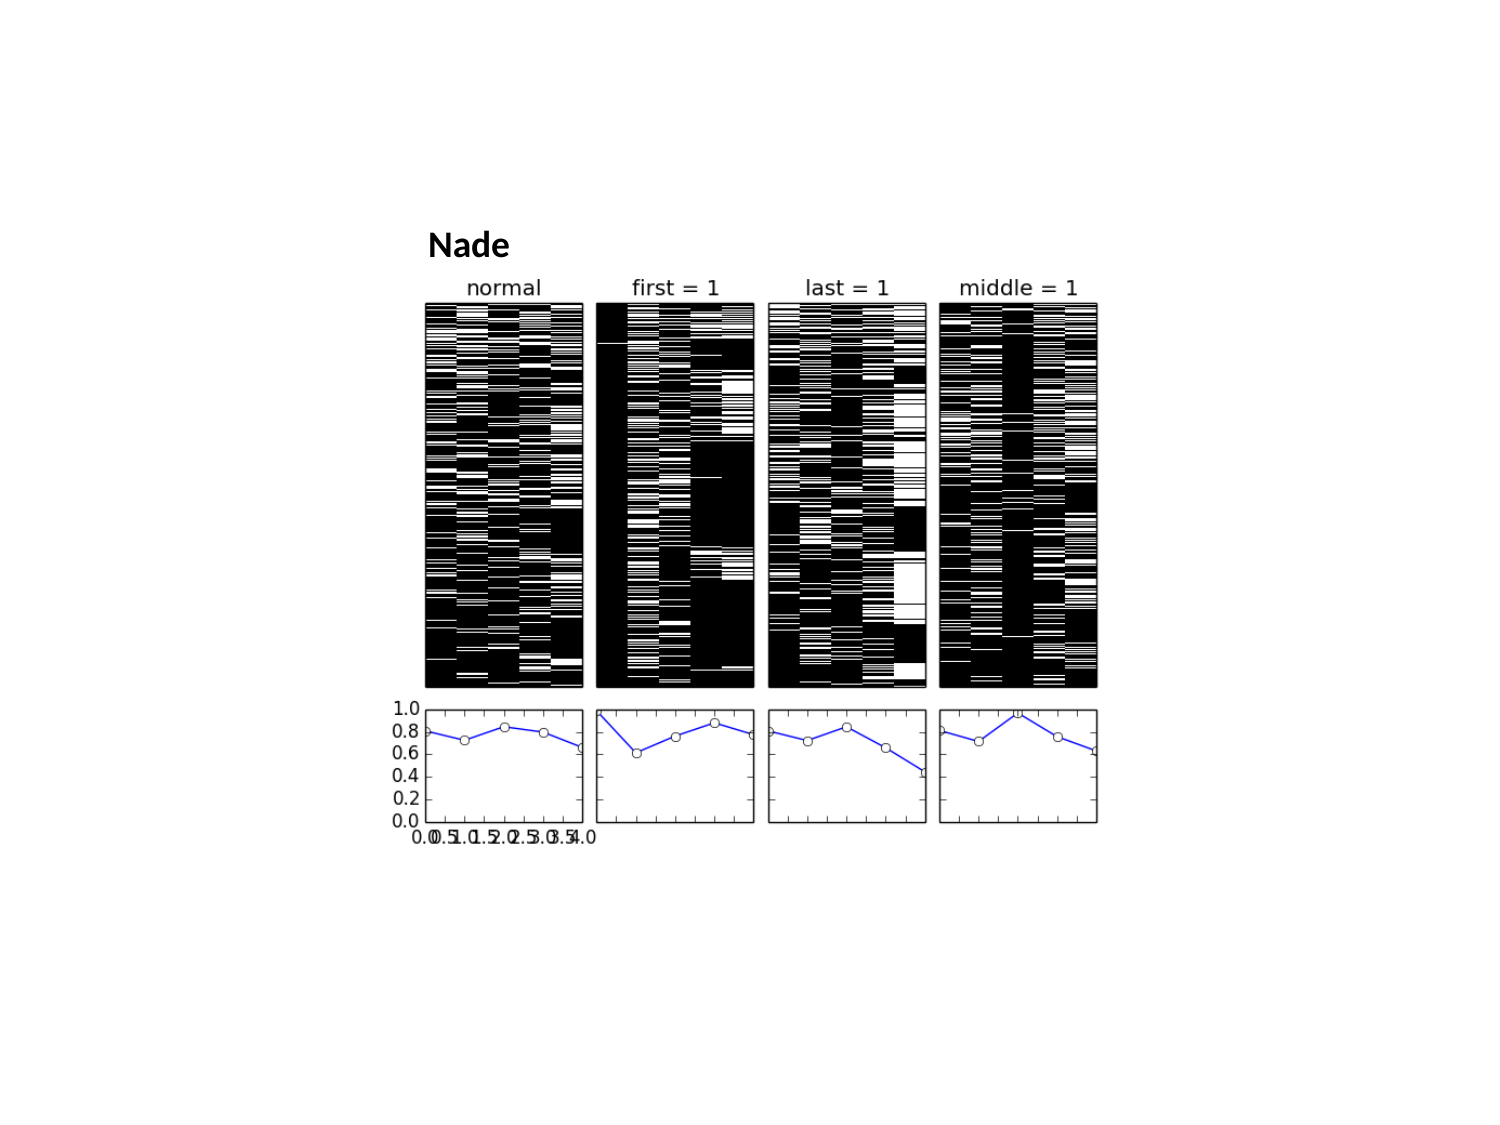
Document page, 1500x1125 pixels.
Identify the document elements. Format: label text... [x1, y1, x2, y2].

picture [317, 272, 1183, 887]
text_box Nade [413, 212, 526, 271]
